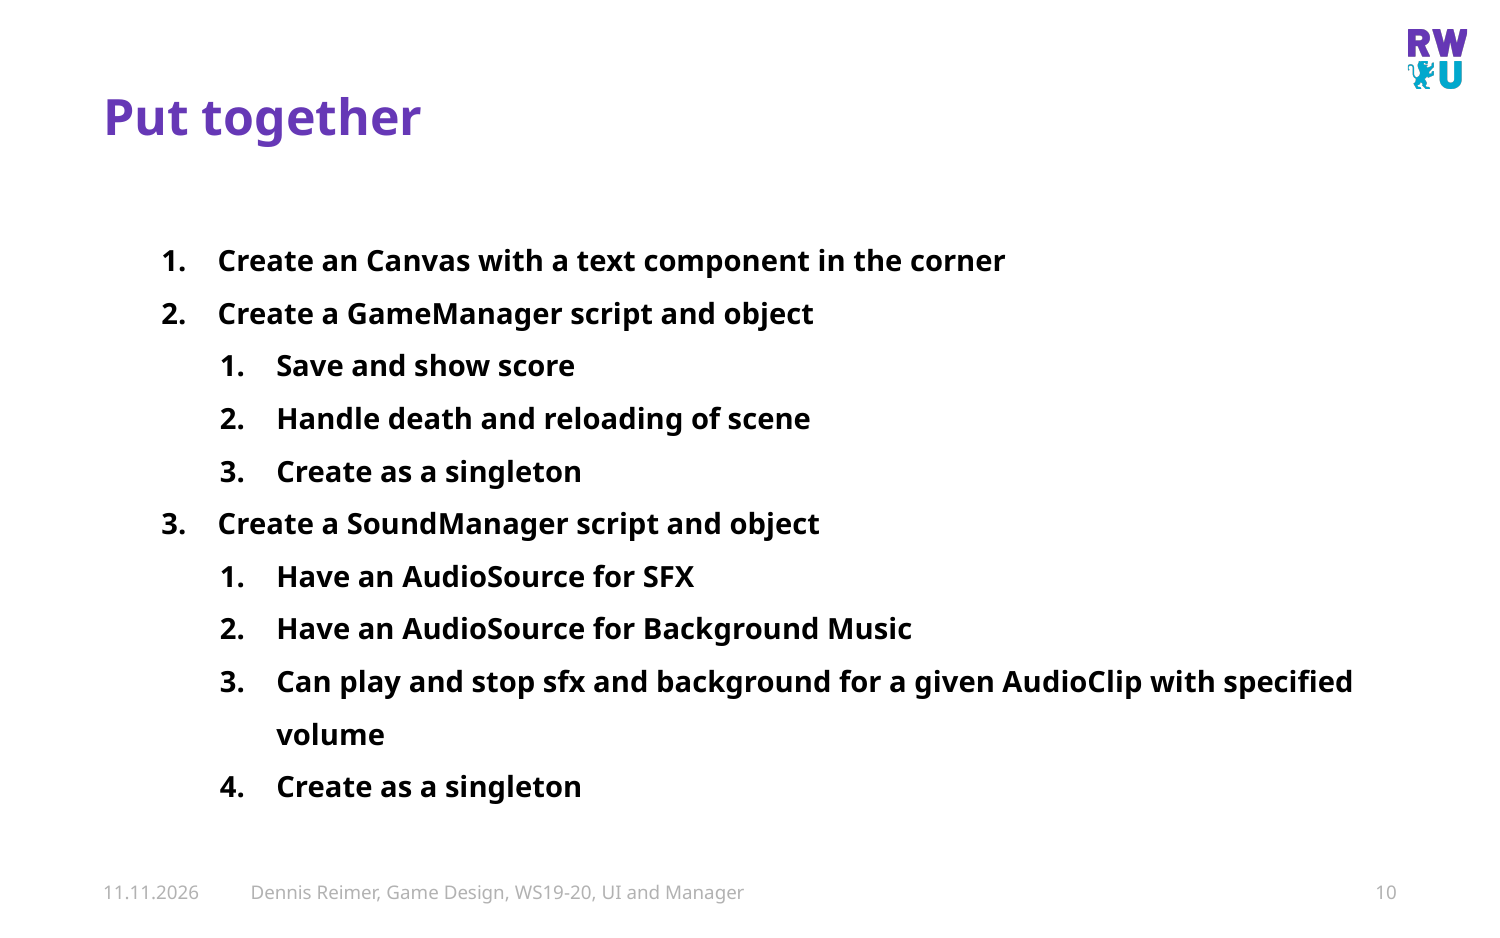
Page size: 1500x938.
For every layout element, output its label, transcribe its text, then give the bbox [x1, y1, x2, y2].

title Put together [103, 92, 1397, 141]
slide_number 10 [1289, 868, 1397, 919]
text_box Create an Canvas with a text component in the corner Create a GameManager script and object Save and show score Handle death and reloading of scene Create as a singleton Create a SoundManager script and object Have an AudioSource for SFX Have an AudioSource for Background Music Can play and stop sfx and background for a given AudioClip with specified volume Create as a singleton [103, 224, 1392, 825]
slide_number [103, 868, 211, 919]
footer Dennis Reimer, Game Design, WS19-20, UI and Manager [250, 868, 1250, 919]
